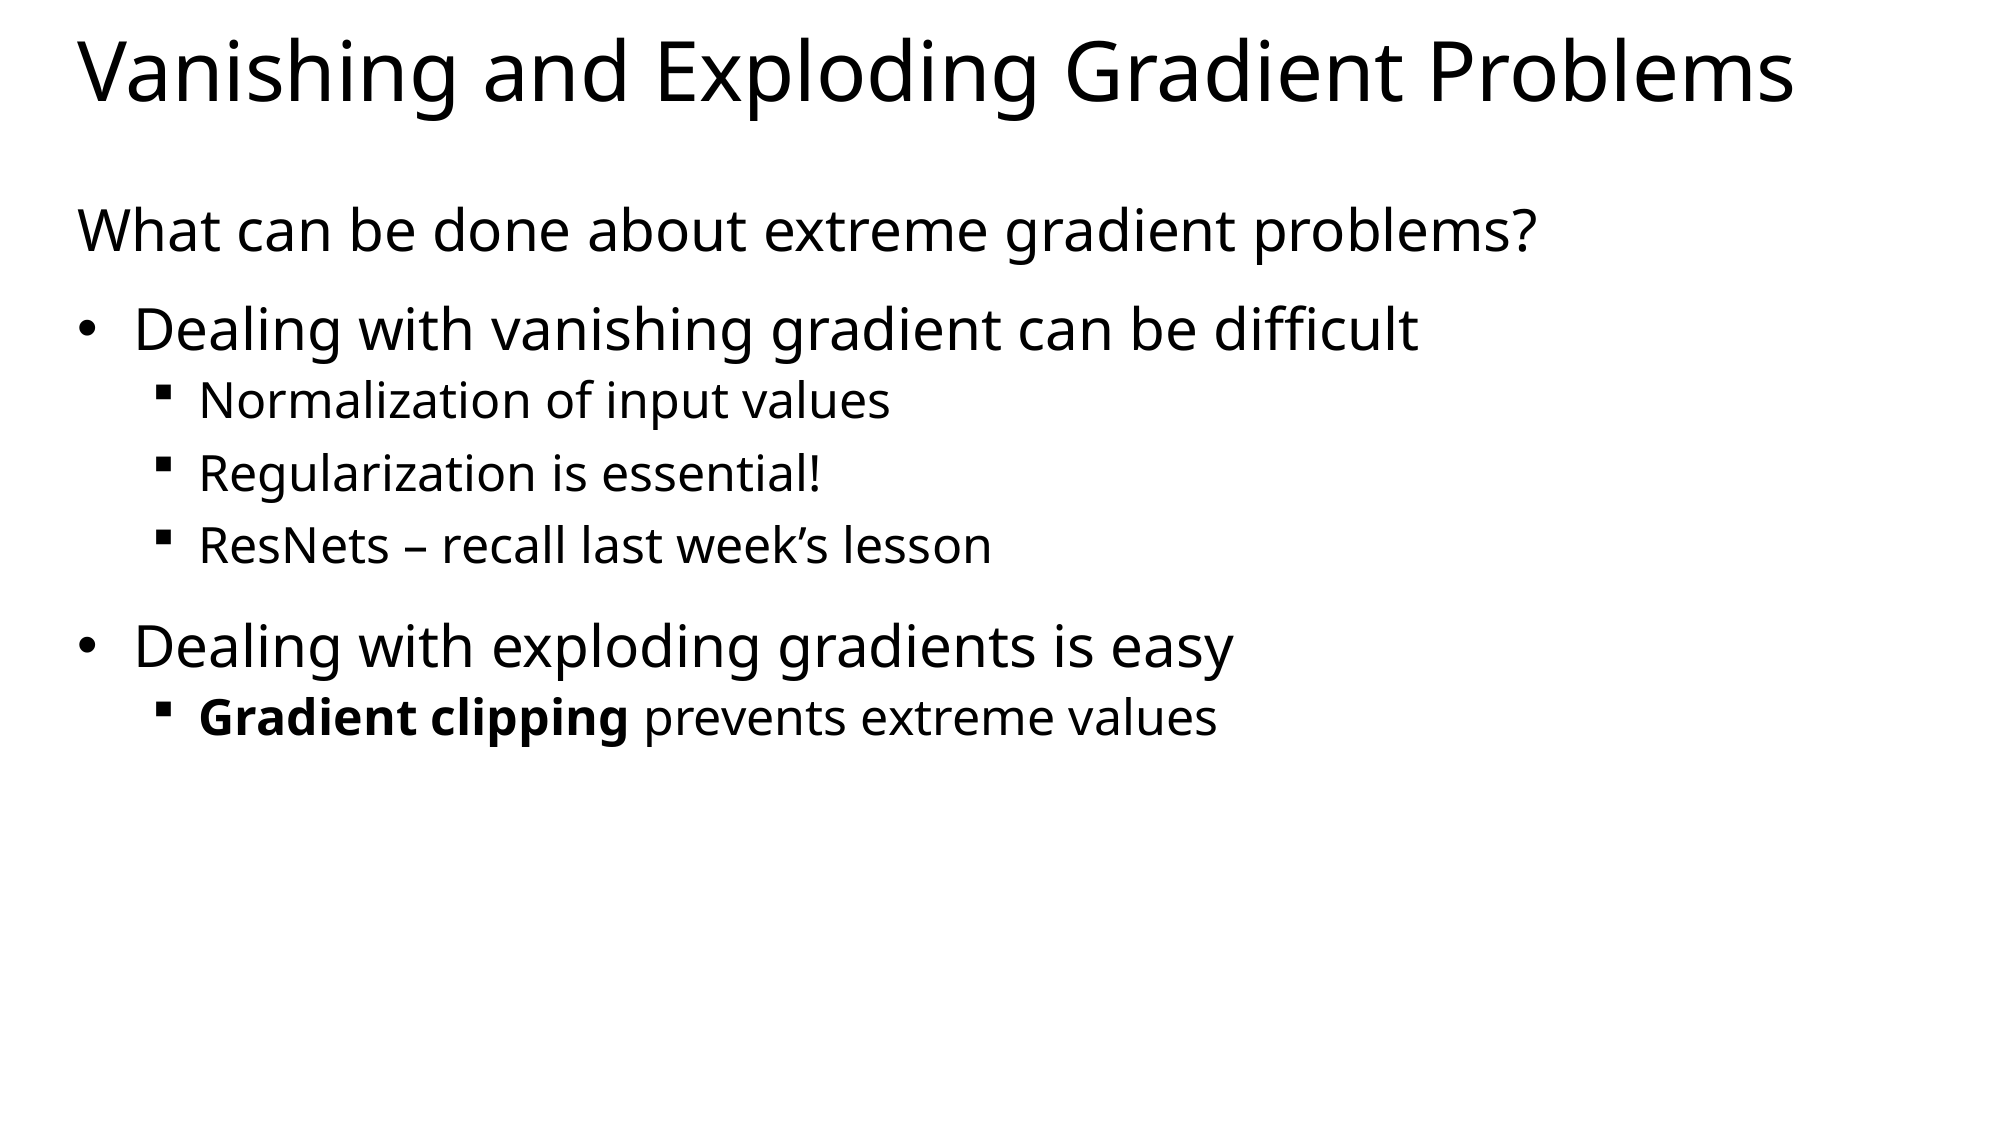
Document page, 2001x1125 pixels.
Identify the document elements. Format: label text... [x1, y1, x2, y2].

list What can be done about extreme gradient problems? Dealing with vanishing gradient can be difficult Normalization of input values Regularization is essential! ResNets – recall last week’s lesson Dealing with exploding gradients is easy Gradient clipping prevents extreme values [62, 185, 1953, 1020]
title Vanishing and Exploding Gradient Problems [62, 29, 1953, 139]
